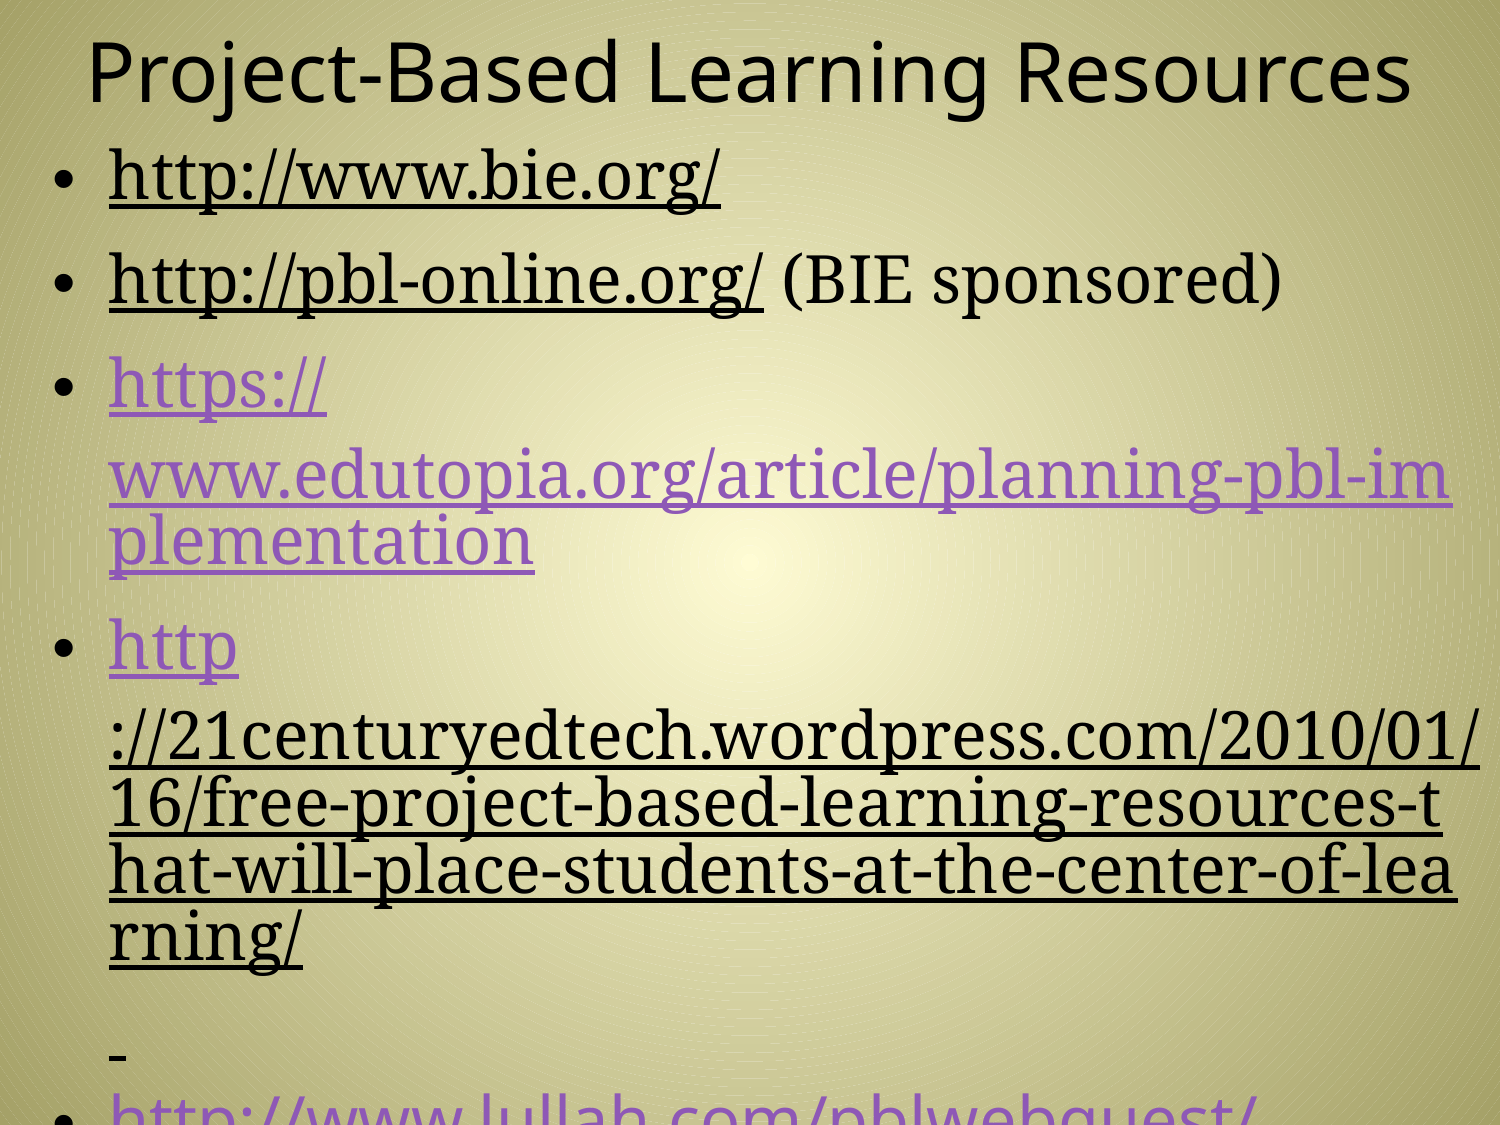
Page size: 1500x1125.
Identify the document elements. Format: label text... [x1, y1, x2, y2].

list http://www.bie.org/ http://pbl-online.org/ (BIE sponsored) https://www.edutopia.org/article/planning-pbl-implementation http://21centuryedtech.wordpress.com/2010/01/16/free-project-based-learning-resources-that-will-place-students-at-the-center-of-learning/ http://www.lullah.com/pblwebquest/ (PBL teacher training WebQuest) [37, 125, 1500, 1125]
title Project-Based Learning Resources [0, 0, 1500, 138]
